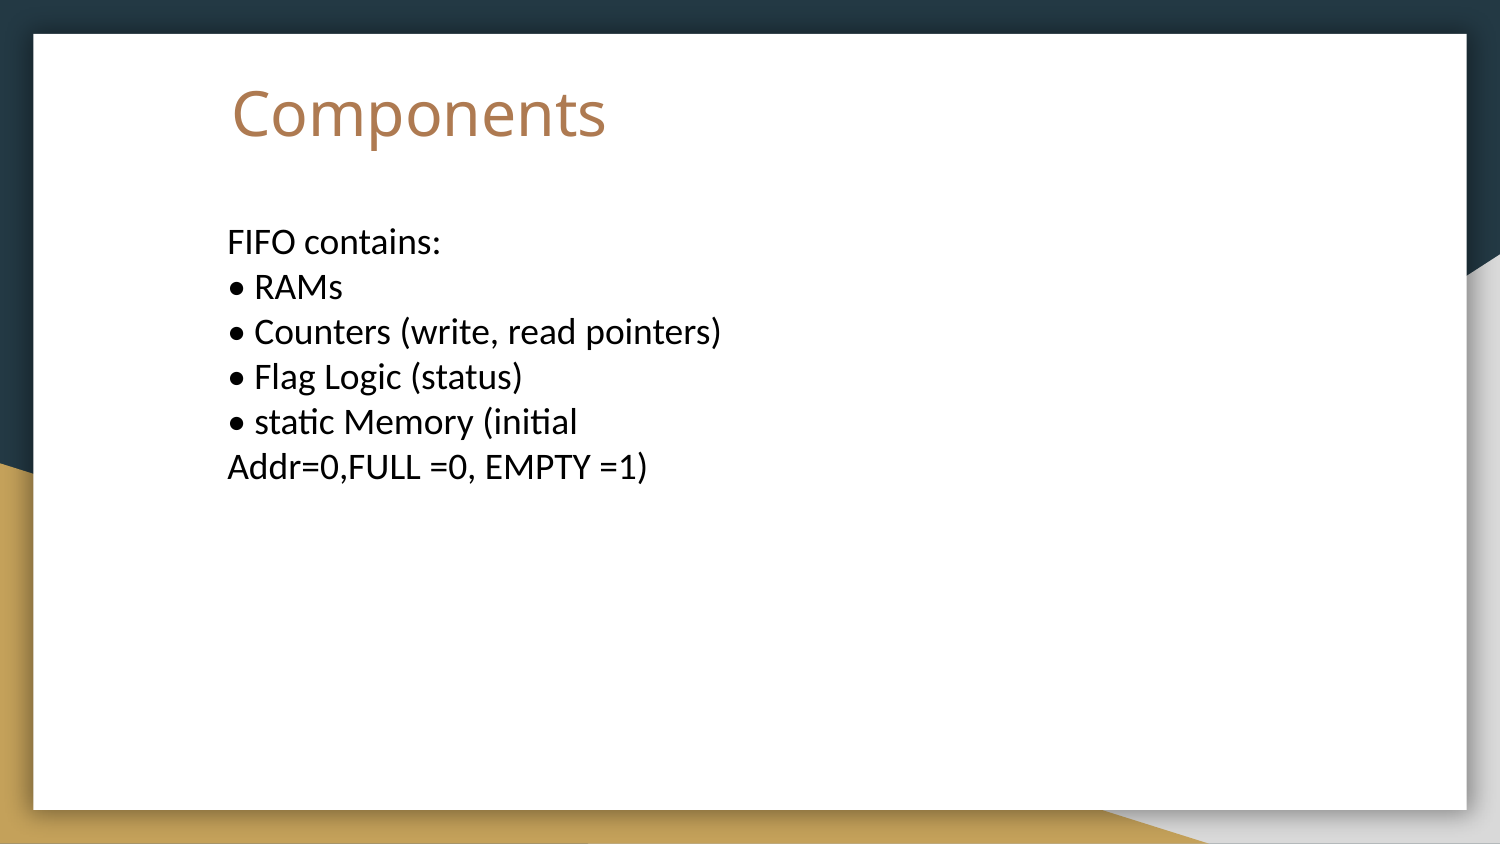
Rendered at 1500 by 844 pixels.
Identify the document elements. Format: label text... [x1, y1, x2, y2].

text_box FIFO contains: • RAMs • Counters (write, read pointers) • Flag Logic (status) • static Memory (initial Addr=0,FULL =0, EMPTY =1) [212, 209, 775, 494]
title Components [231, 73, 1269, 150]
picture [0, 0, 1500, 844]
